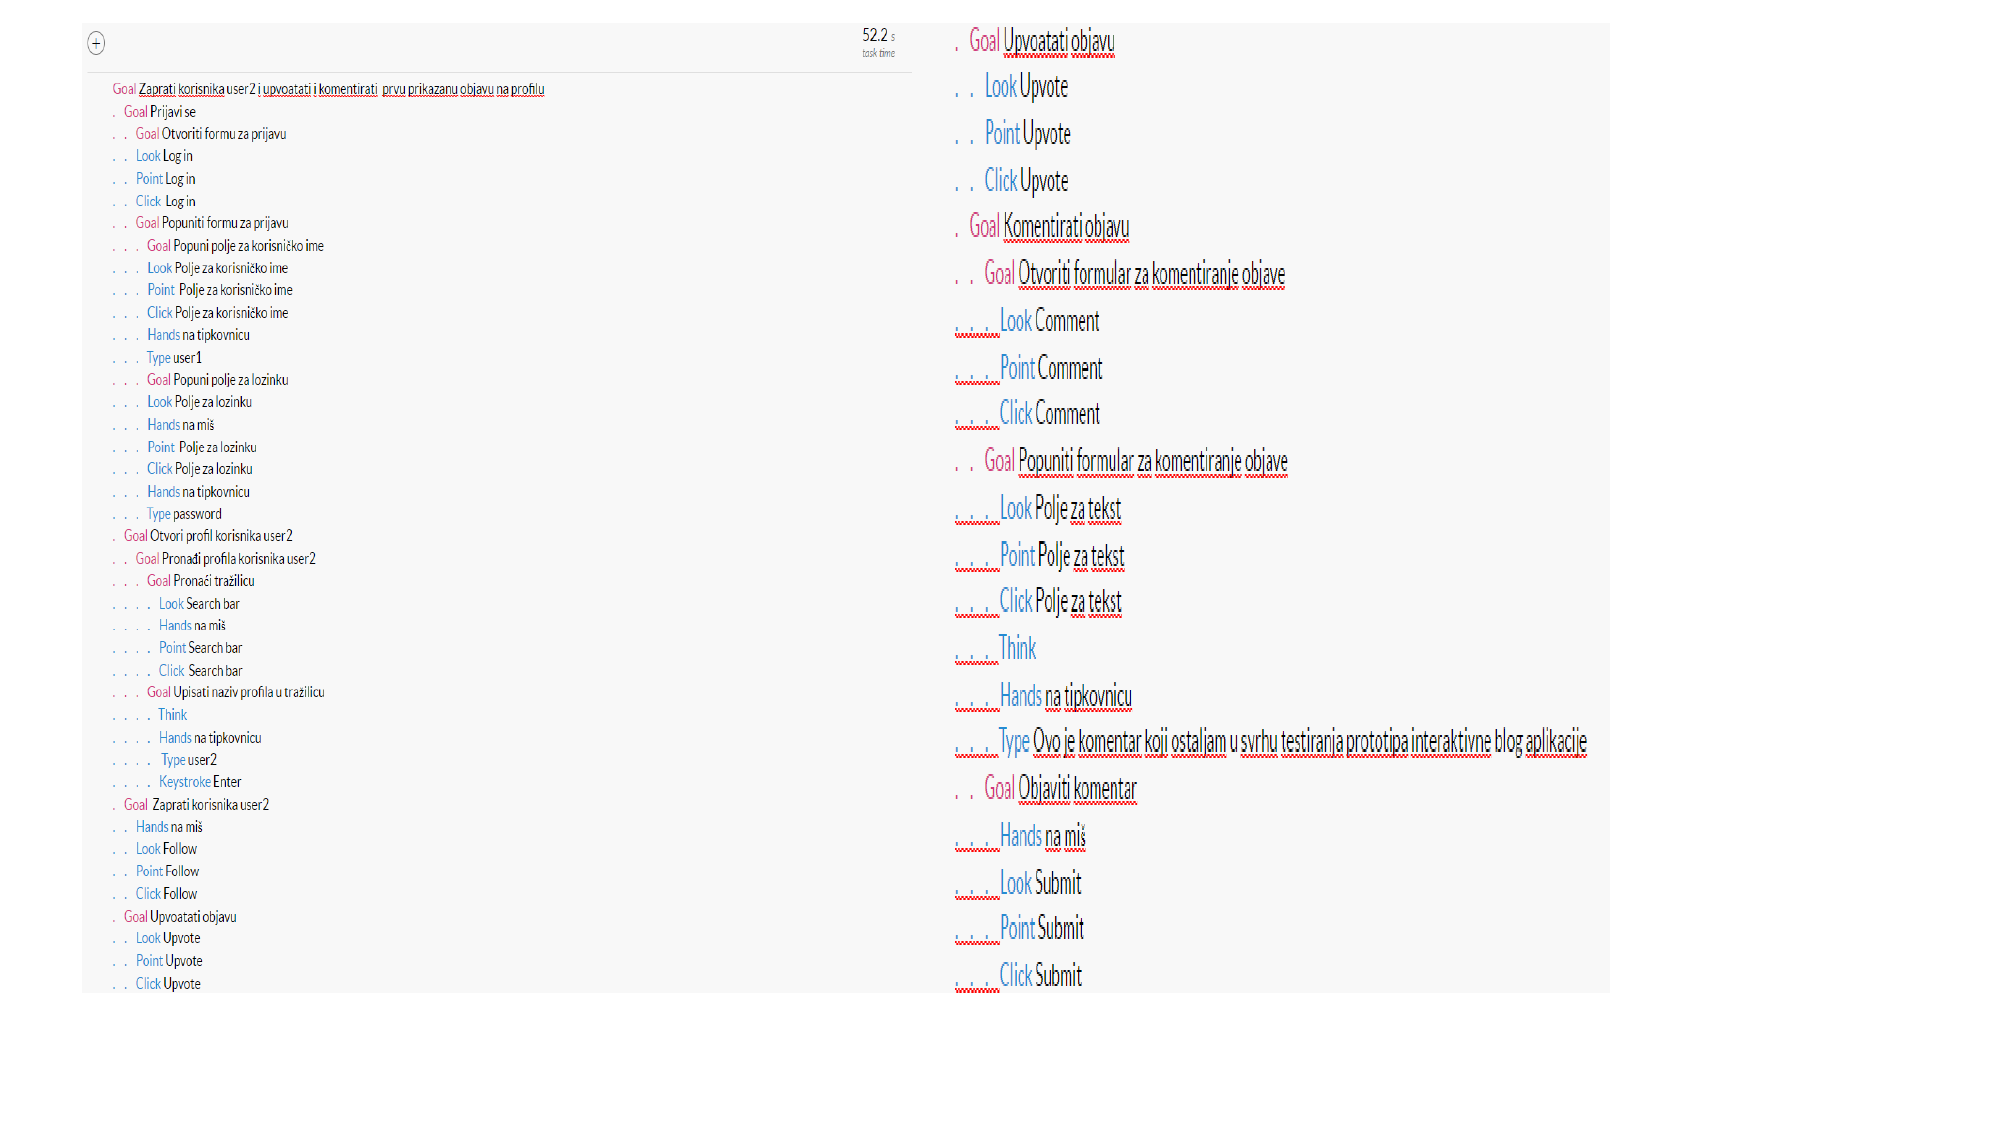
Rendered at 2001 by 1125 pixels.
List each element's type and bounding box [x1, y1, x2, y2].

picture [912, 23, 1610, 993]
list [82, 23, 912, 993]
